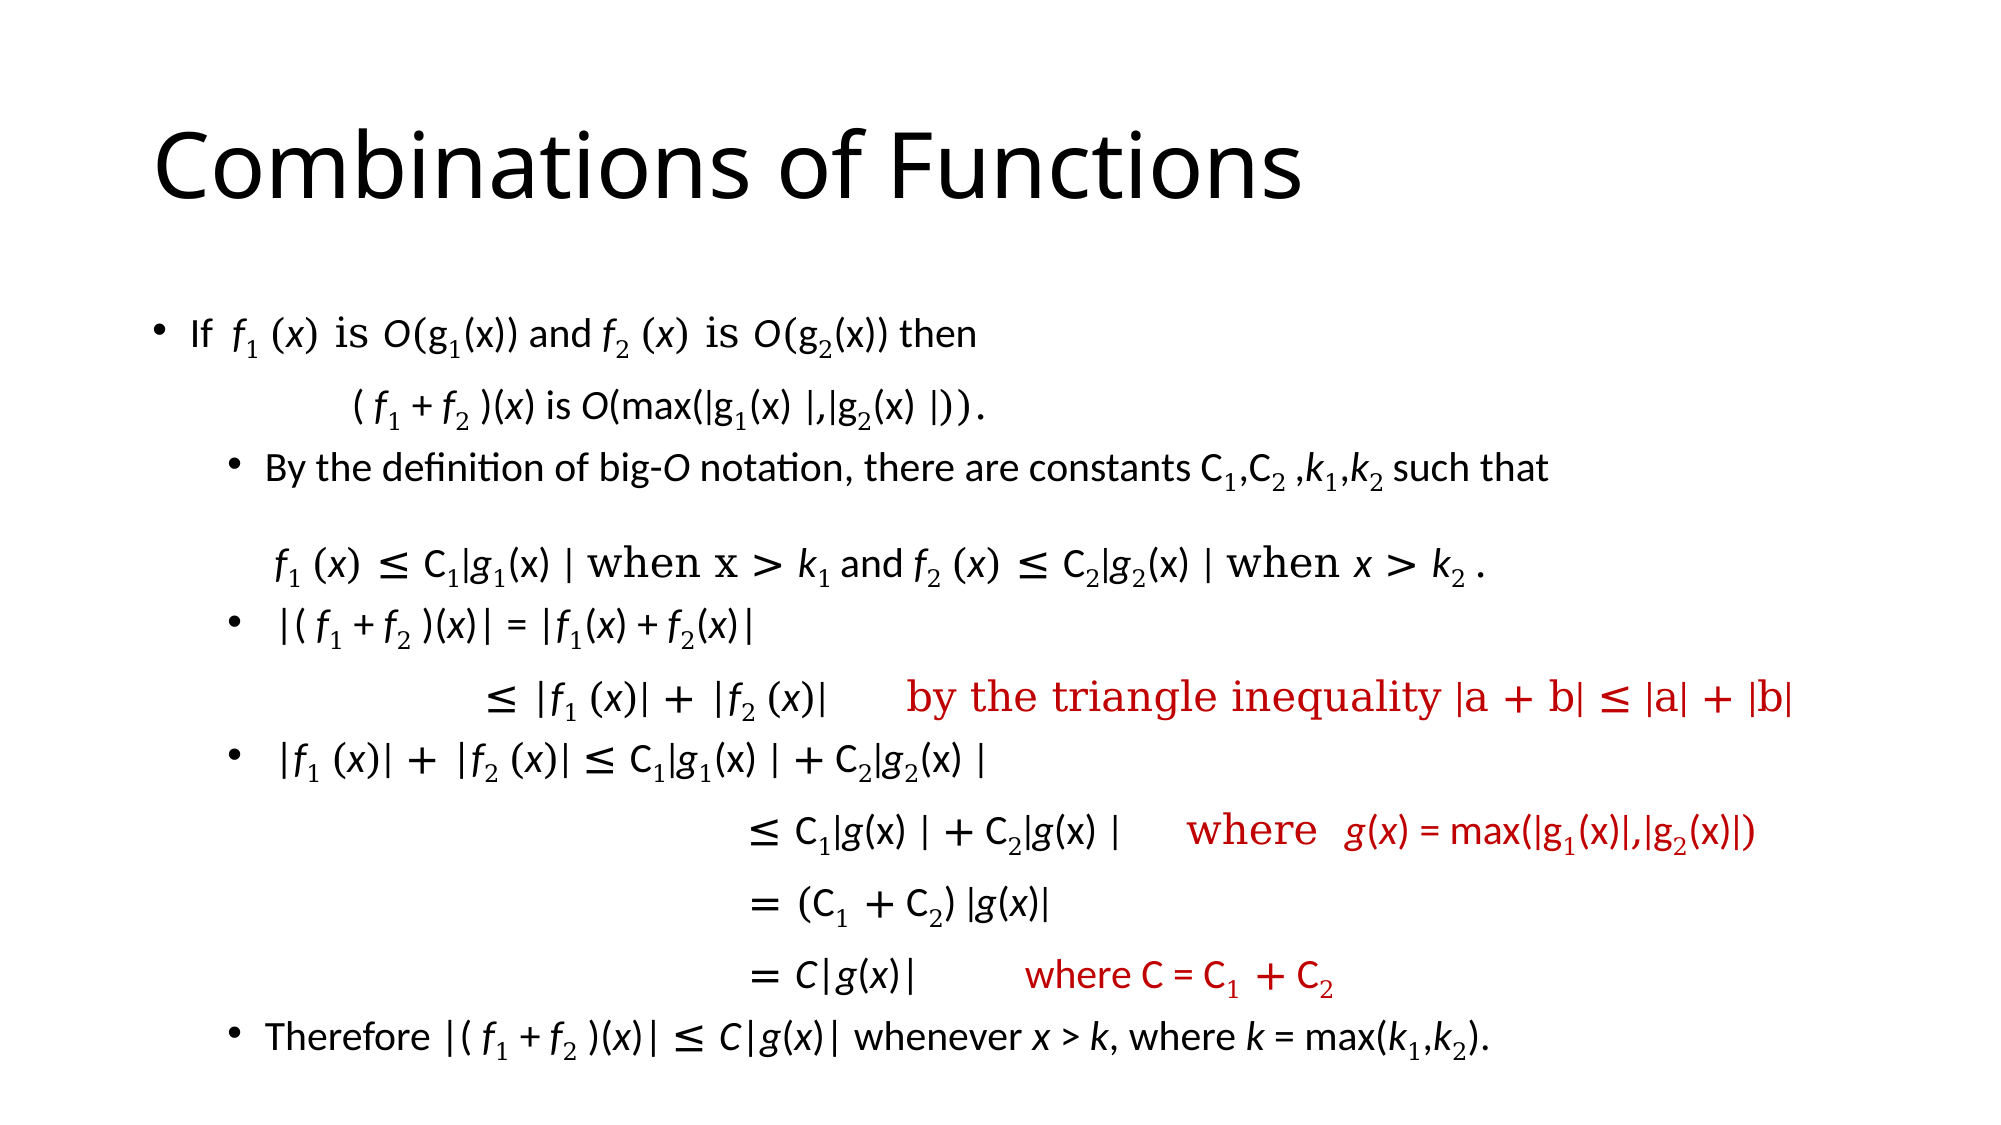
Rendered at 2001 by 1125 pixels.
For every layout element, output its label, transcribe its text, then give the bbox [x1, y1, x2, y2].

title Combinations of Functions [137, 59, 1863, 278]
list If f1 (x) is O(g1(x)) and f2 (x) is O(g2(x)) then ( f1 + f2 )(x) is O(max(|g1(x) |,|g2(x) |)). By the definition of big-O notation, there are constants C1,C2 ,k1,k2 such that f1 (x) ≤ C1|g1(x) | when x > k1 and f2 (x) ≤ C2|g2(x) | when x > k2 . |( f1 + f2 )(x)| = |f1(x) + f2(x)| ≤ |f1 (x)| + |f2 (x)| by the triangle inequality |a + b| ≤ |a| + |b| |f1 (x)| + |f2 (x)| ≤ C1|g1(x) | + C2|g2(x) | ≤ C1|g(x) | + C2|g(x) | where g(x) = max(|g1(x)|,|g2(x)|) = (C1 + C2) |g(x)| = C|g(x)| where C = C1 + C2 Therefore |( f1 + f2 )(x)| ≤ C|g(x)| whenever x > k, where k = max(k1,k2). [137, 299, 1863, 1014]
